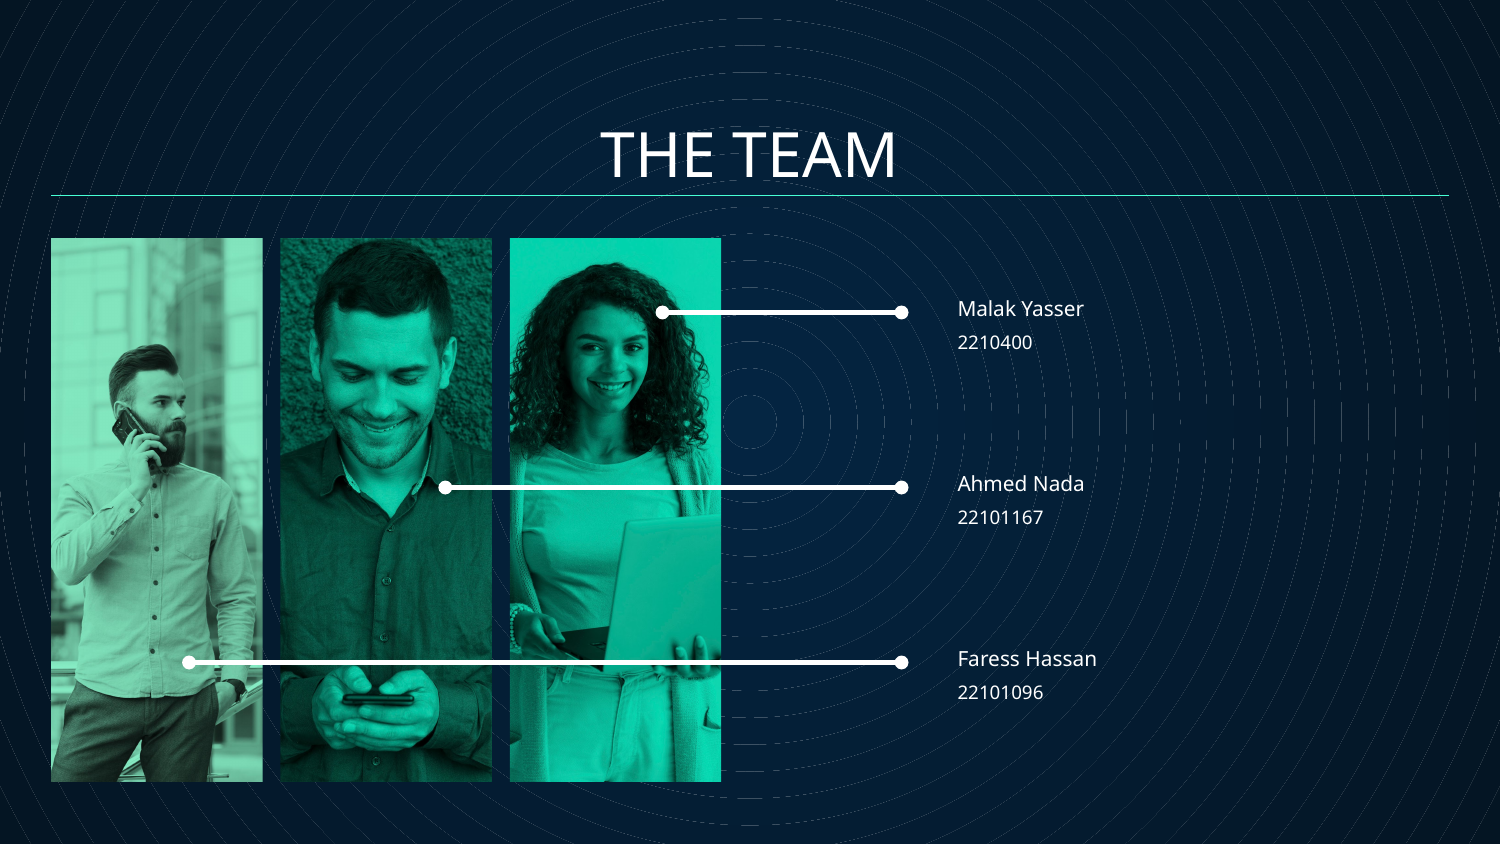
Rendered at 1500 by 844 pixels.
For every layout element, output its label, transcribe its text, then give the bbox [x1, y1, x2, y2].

title THE TEAM [51, 105, 1449, 195]
picture [509, 238, 722, 487]
title Malak Yasser [942, 280, 1284, 313]
picture [50, 238, 263, 782]
subtitle 22101096 [942, 662, 1326, 745]
picture [509, 488, 722, 662]
title Ahmed Nada [942, 455, 1284, 488]
picture [280, 663, 493, 782]
subtitle 2210400 [942, 312, 1326, 395]
picture [280, 238, 493, 662]
title Faress Hassan [942, 630, 1284, 663]
picture [509, 663, 722, 782]
title THE TEAM [51, 202, 1449, 206]
subtitle 22101167 [942, 487, 1326, 570]
